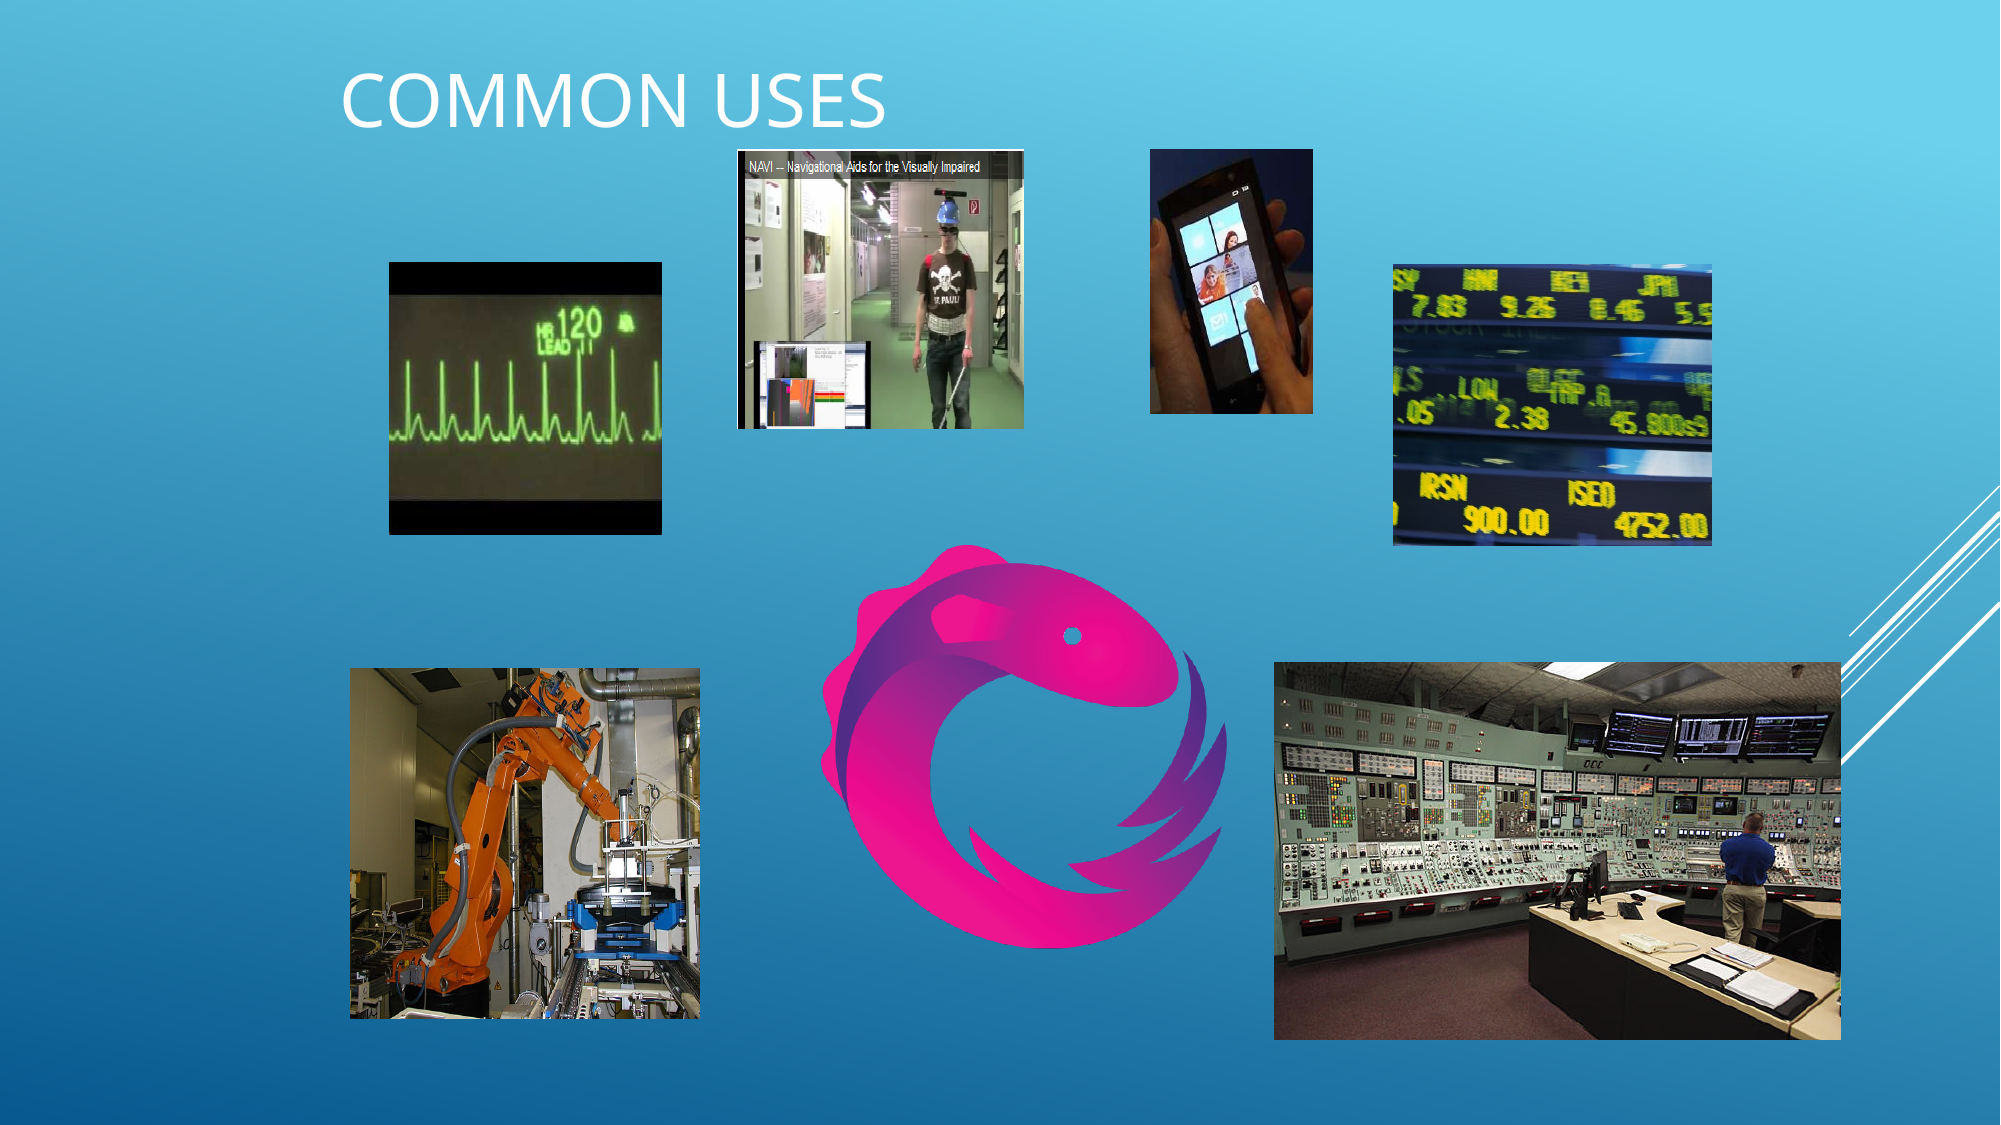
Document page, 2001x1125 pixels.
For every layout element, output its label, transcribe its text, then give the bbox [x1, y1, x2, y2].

picture [1393, 264, 1712, 547]
picture [350, 668, 701, 1019]
picture [1149, 149, 1313, 414]
title Common Uses [324, 45, 1675, 150]
picture [388, 262, 662, 535]
picture [737, 149, 1024, 430]
picture [818, 539, 1229, 953]
picture [1273, 662, 1841, 1041]
